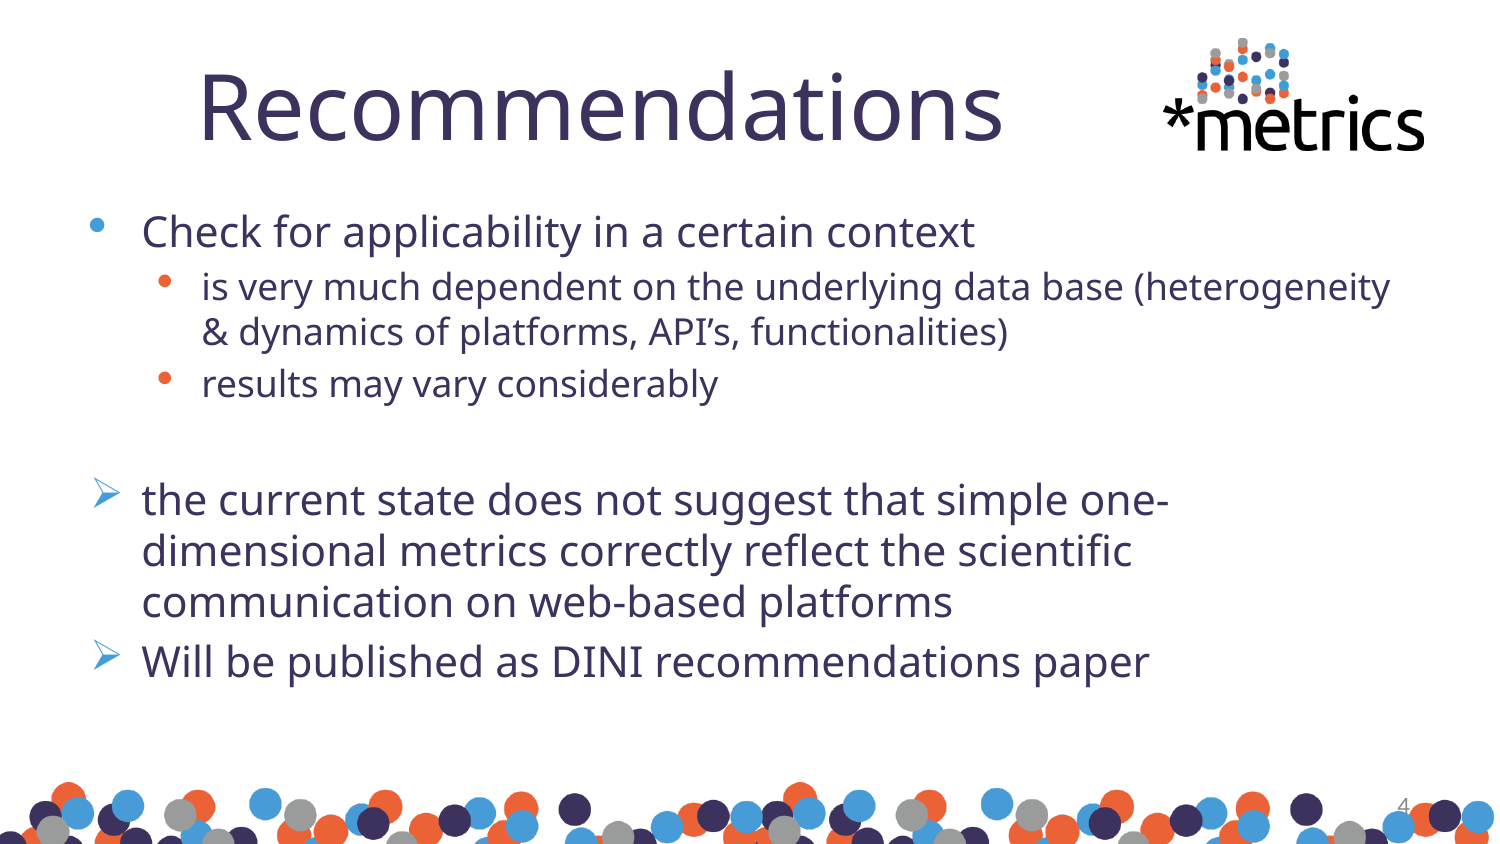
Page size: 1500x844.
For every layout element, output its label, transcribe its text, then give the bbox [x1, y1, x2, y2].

title Recommendations [75, 33, 1128, 175]
slide_number 4 [1074, 782, 1425, 827]
picture [0, 782, 1494, 844]
picture [1163, 38, 1424, 151]
list Check for applicability in a certain context is very much dependent on the underlying data base (heterogeneity & dynamics of platforms, API’s, functionalities) results may vary considerably the current state does not suggest that simple one-dimensional metrics correctly reflect the scientific communication on web-based platforms Will be published as DINI recommendations paper [75, 196, 1425, 706]
